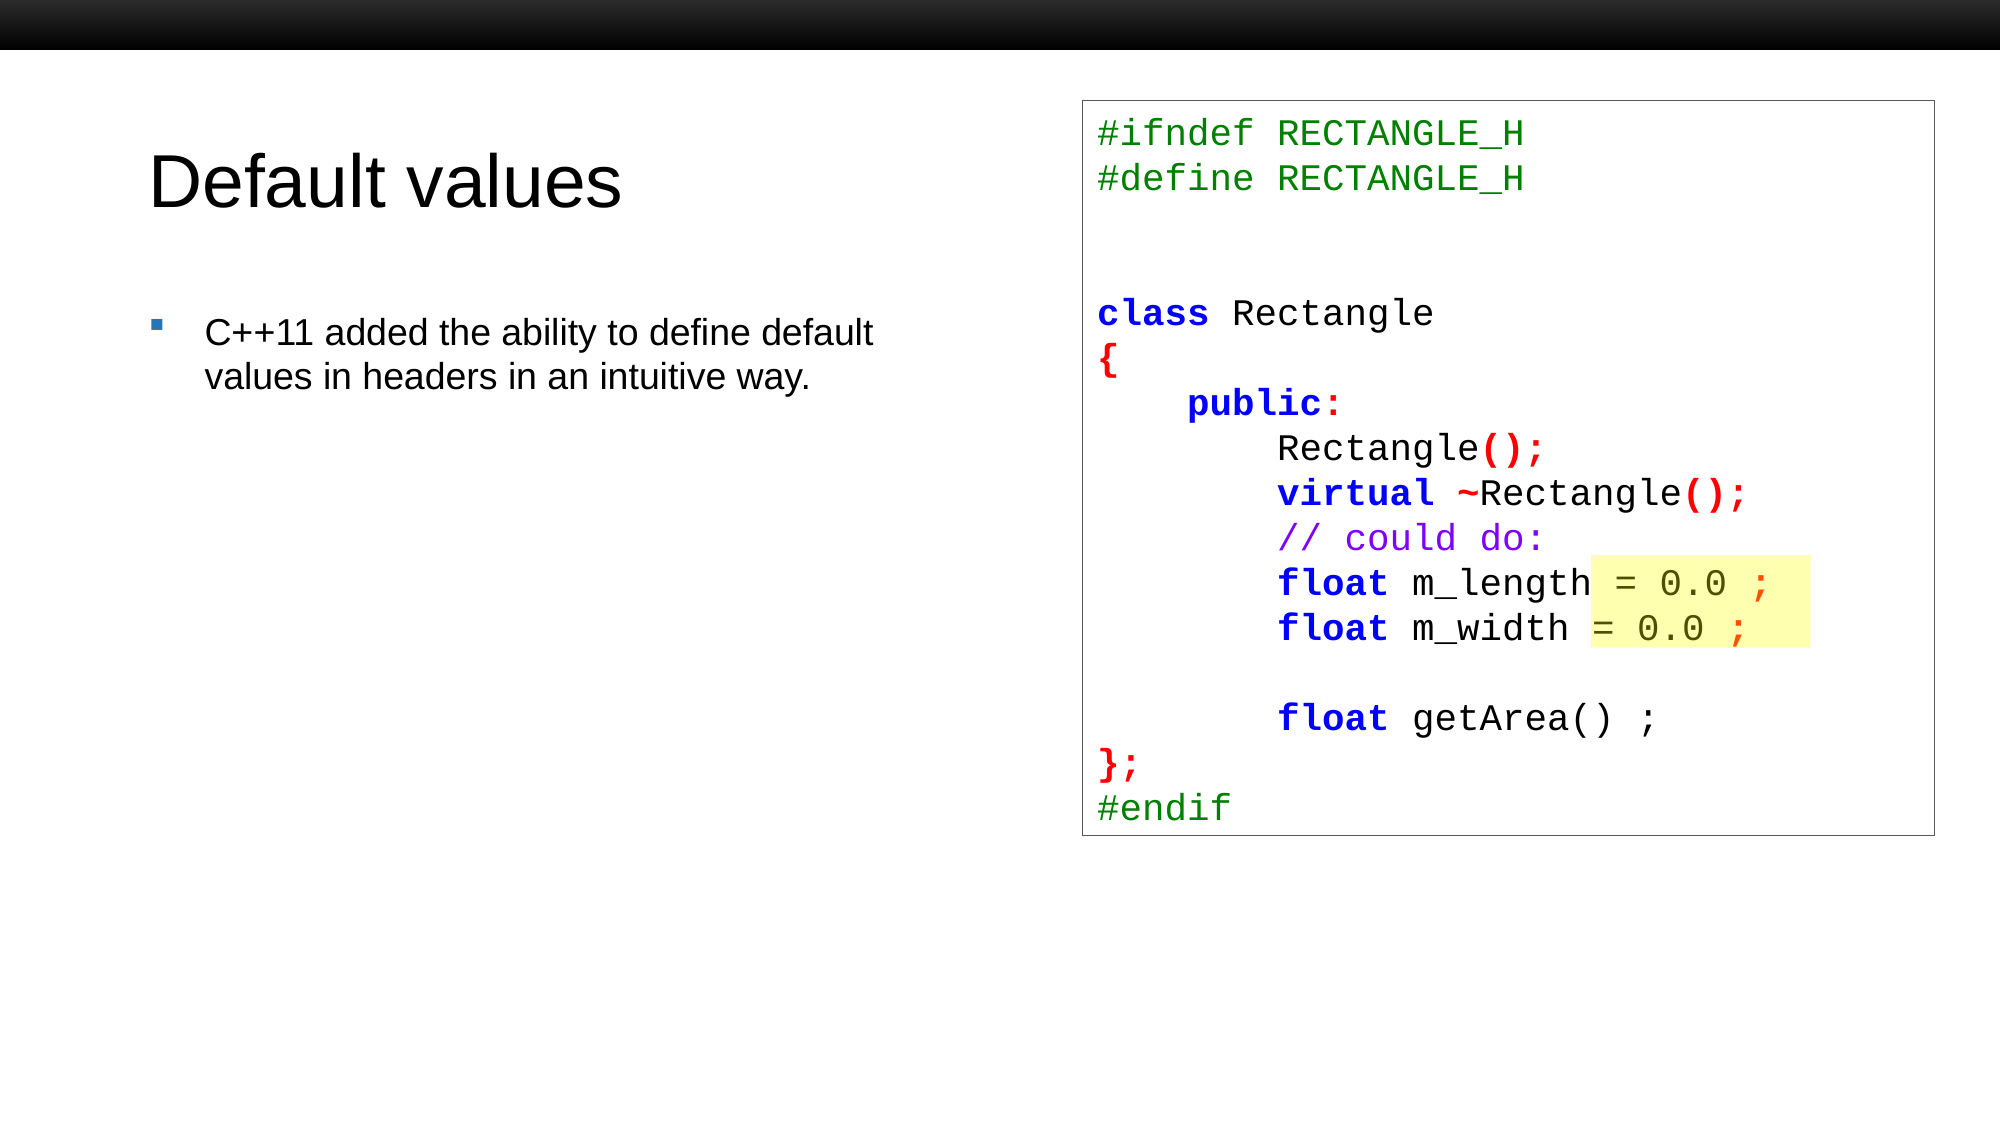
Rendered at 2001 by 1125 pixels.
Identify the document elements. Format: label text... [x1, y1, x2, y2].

list C++11 added the ability to define default values in headers in an intuitive way. [133, 299, 984, 938]
title Default values [133, 125, 1082, 238]
text_box #ifndef RECTANGLE_H #define RECTANGLE_H class Rectangle { public: Rectangle(); virtual ~Rectangle(); // could do: float m_length = 0.0 ; float m_width = 0.0 ; float getArea() ; }; #endif [1082, 100, 1935, 836]
text_box [1591, 554, 1811, 648]
